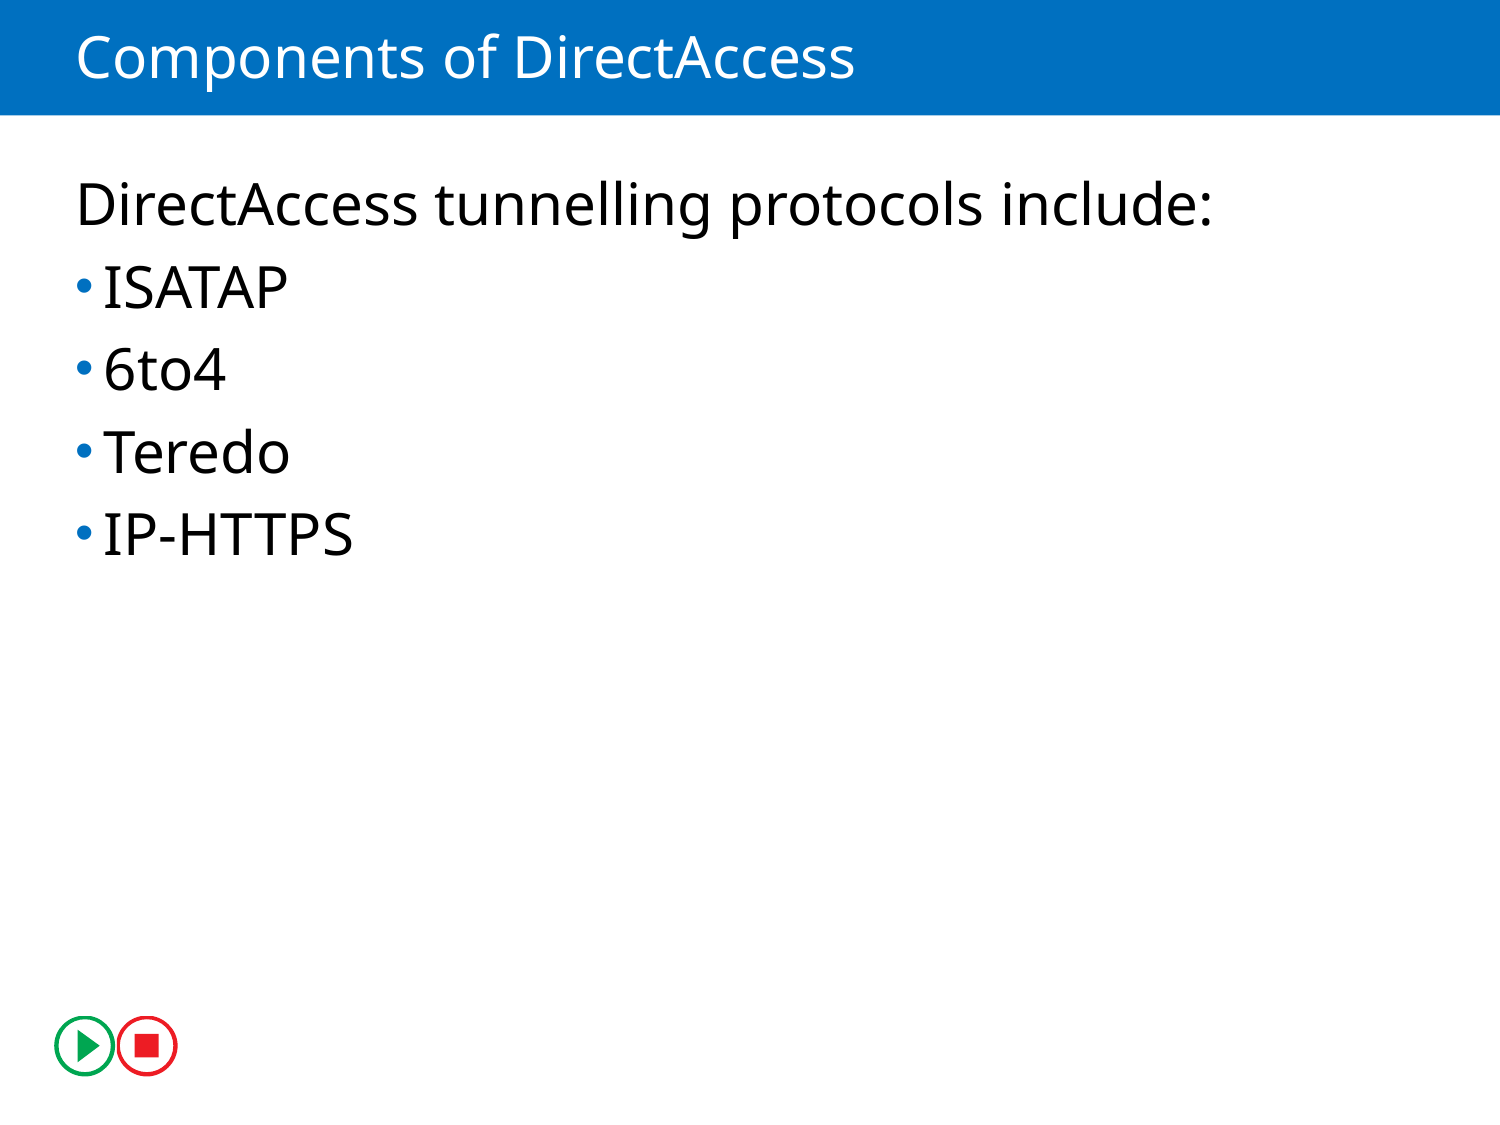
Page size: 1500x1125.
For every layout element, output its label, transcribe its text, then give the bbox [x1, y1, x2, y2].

picture [53, 1015, 178, 1078]
title Components of DirectAccess [75, 0, 1351, 122]
text_box DirectAccess tunnelling protocols include: ISATAP 6to4 Teredo IP-HTTPS [75, 167, 1408, 1012]
